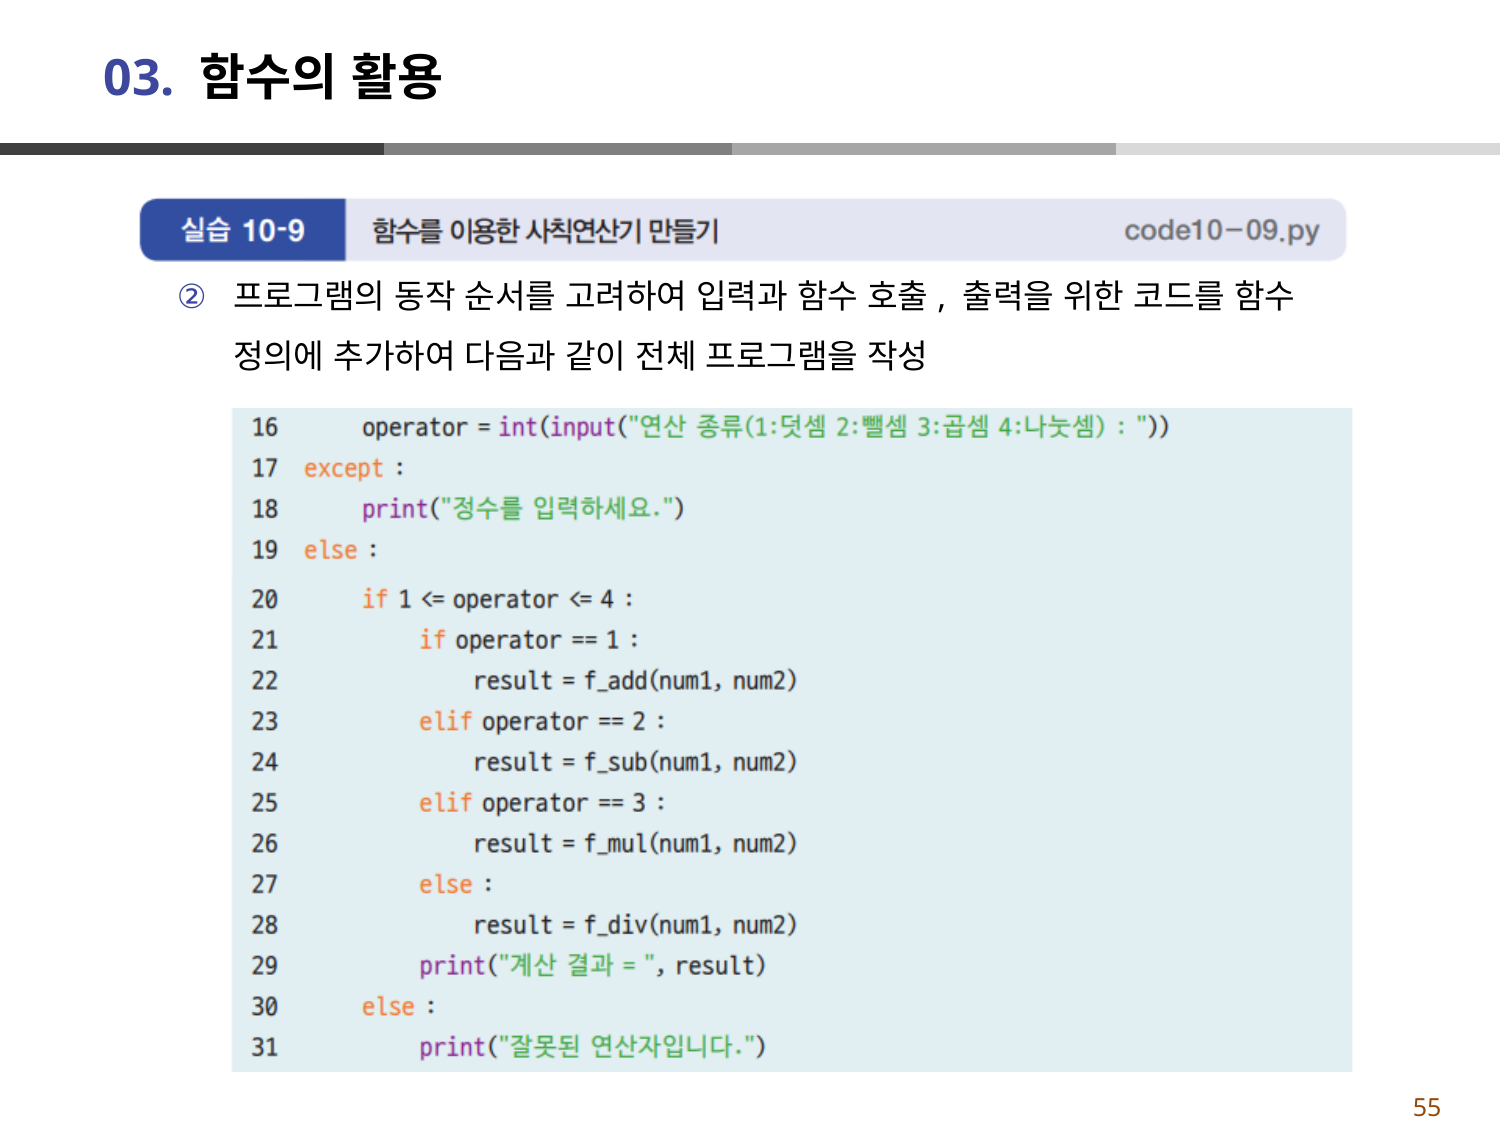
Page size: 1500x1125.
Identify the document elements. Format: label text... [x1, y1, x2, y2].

picture [137, 195, 1351, 266]
title 03. 함수의 활용 [88, 30, 1400, 121]
list 프로그램의 동작 순서를 고려하여 입력과 함수 호출, 출력을 위한 코드를 함수 정의에 추가하여 다음과 같이 전체 프로그램을 작성 [88, 196, 1357, 1083]
picture [224, 408, 1353, 1072]
